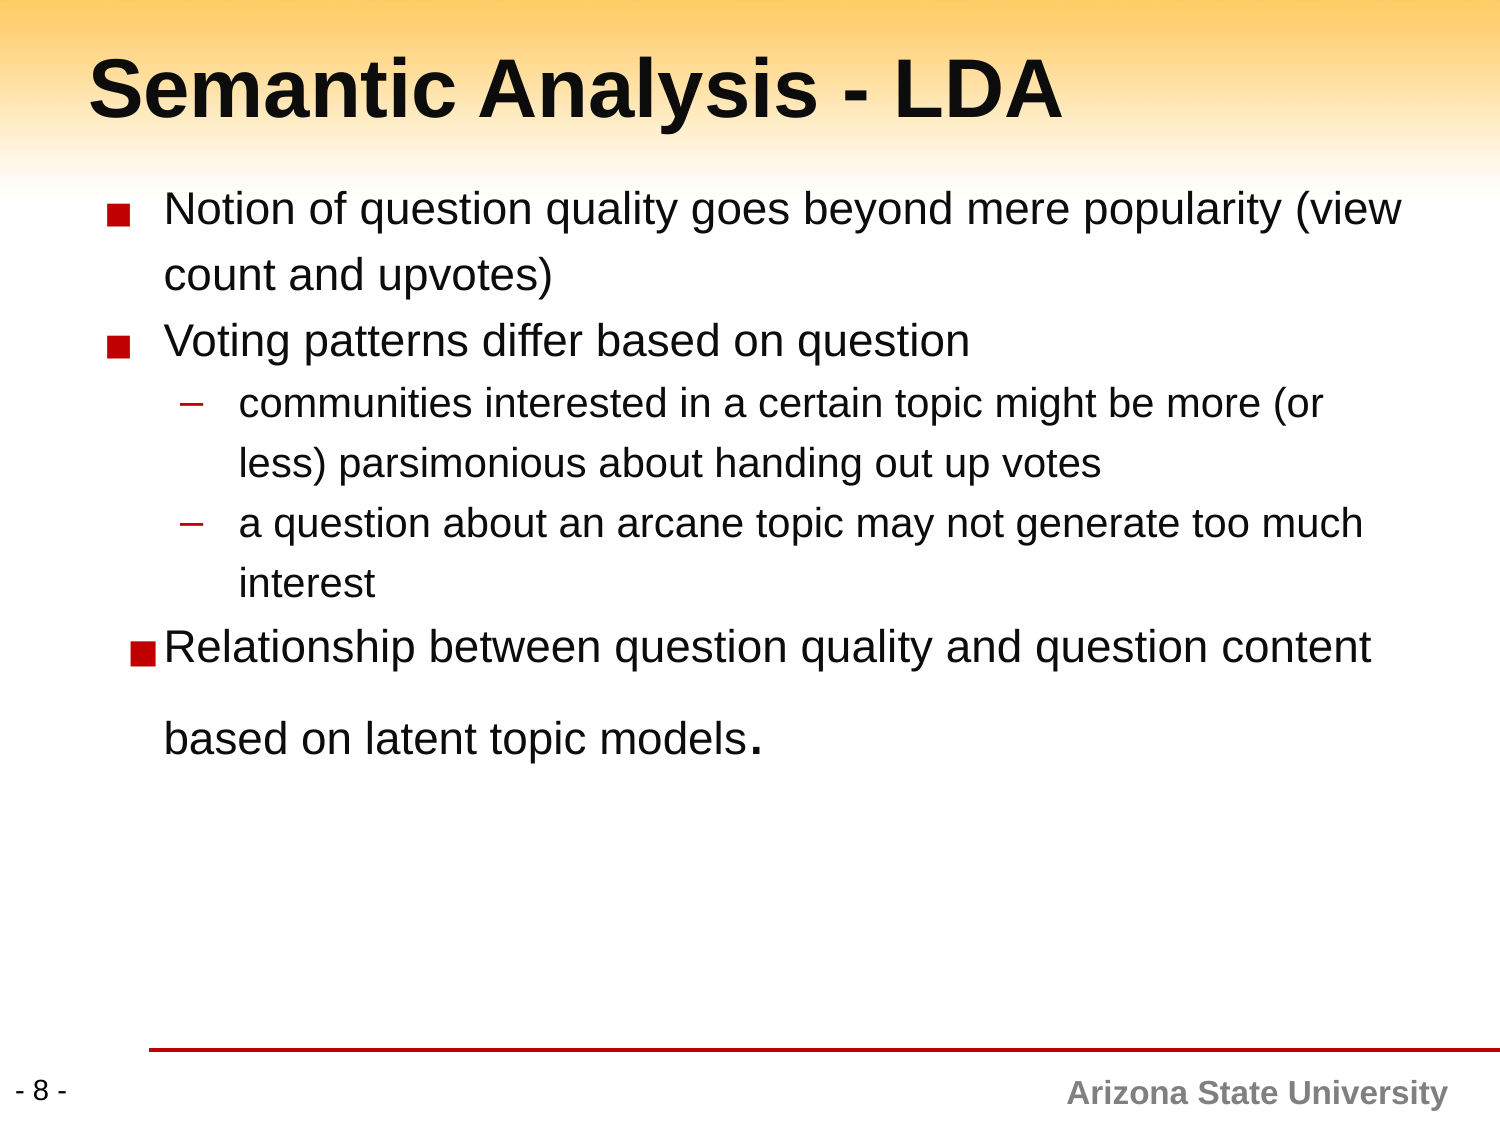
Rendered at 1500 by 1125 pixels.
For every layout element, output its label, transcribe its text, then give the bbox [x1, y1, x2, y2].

title Semantic Analysis - LDA [73, 18, 1424, 150]
picture [0, 0, 1500, 198]
list Notion of question quality goes beyond mere popularity (view count and upvotes) Voting patterns differ based on question communities interested in a certain topic might be more (or less) parsimonious about handing out up votes a question about an arcane topic may not generate too much interest Relationship between question quality and question content based on latent topic models. [73, 153, 1424, 1034]
slide_number - 8 - [0, 1064, 113, 1125]
